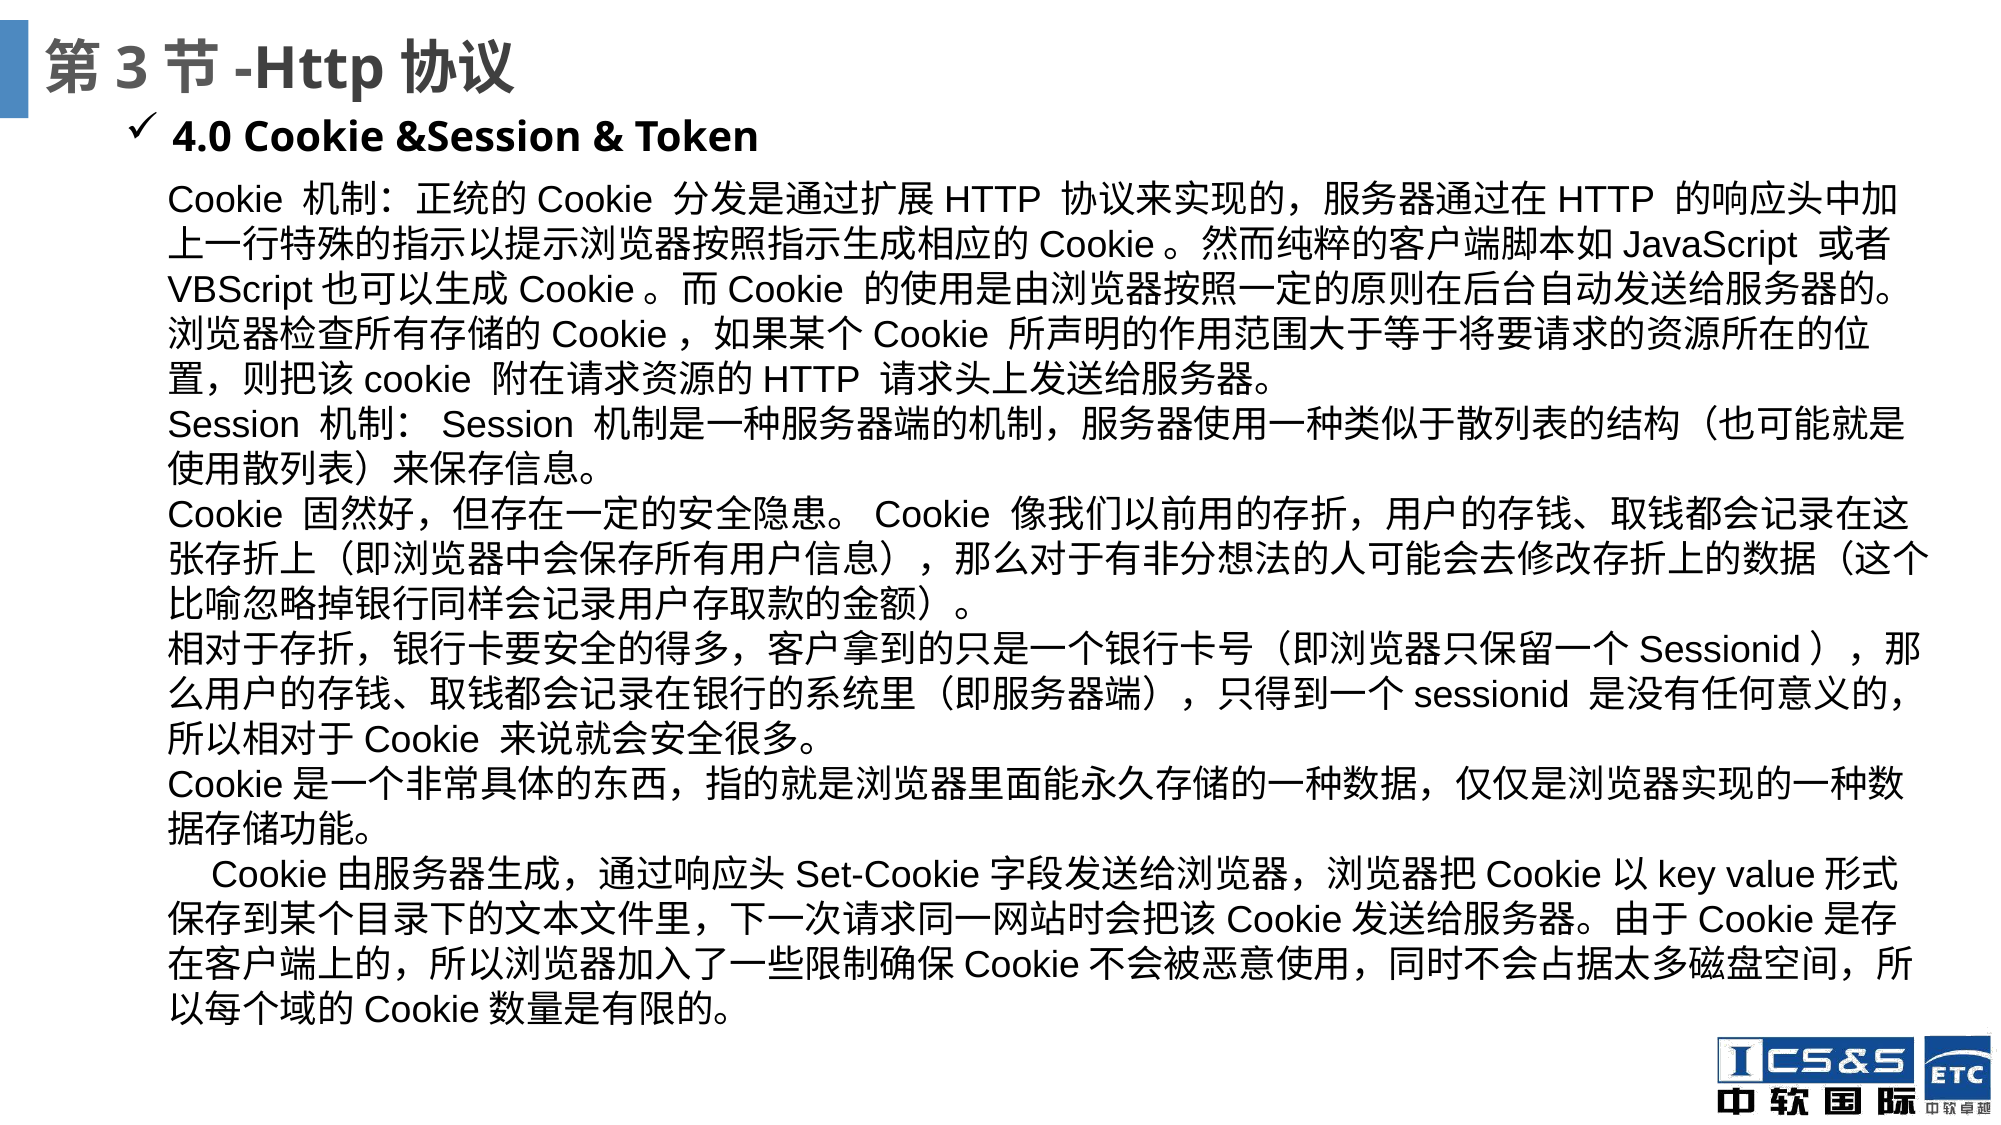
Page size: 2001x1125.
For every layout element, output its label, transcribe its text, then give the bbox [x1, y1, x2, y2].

picture [1706, 1026, 2000, 1125]
text_box Cookie 机制：正统的Cookie 分发是通过扩展HTTP 协议来实现的，服务器通过在HTTP 的响应头中加上一行特殊的指示以提示浏览器按照指示生成相应的Cookie。然而纯粹的客户端脚本如JavaScript 或者VBScript也可以生成Cookie。而Cookie 的使用是由浏览器按照一定的原则在后台自动发送给服务器的。浏览器检查所有存储的Cookie，如果某个Cookie 所声明的作用范围大于等于将要请求的资源所在的位置，则把该cookie 附在请求资源的HTTP 请求头上发送给服务器。 Session 机制：Session 机制是一种服务器端的机制，服务器使用一种类似于散列表的结构（也可能就是使用散列表）来保存信息。 Cookie 固然好，但存在一定的安全隐患。Cookie 像我们以前用的存折，用户的存钱、取钱都会记录在这张存折上（即浏览器中会保存所有用户信息），那么对于有非分想法的人可能会去修改存折上的数据（这个比喻忽略掉银行同样会记录用户存取款的金额）。 相对于存折，银行卡要安全的得多，客户拿到的只是一个银行卡号（即浏览器只保留一个Sessionid），那么用户的存钱、取钱都会记录在银行的系统里（即服务器端），只得到一个sessionid 是没有任何意义的，所以相对于Cookie 来说就会安全很多。 Cookie是一个非常具体的东西，指的就是浏览器里面能永久存储的一种数据，仅仅是浏览器实现的一种数据存储功能。 Cookie由服务器生成，通过响应头Set-Cookie字段发送给浏览器，浏览器把Cookie以key value形式保存到某个目录下的文本文件里，下一次请求同一网站时会把该Cookie发送给服务器。由于Cookie是存在客户端上的，所以浏览器加入了一些限制确保Cookie不会被恶意使用，同时不会占据太多磁盘空间，所以每个域的Cookie数量是有限的。 [152, 167, 1951, 1038]
text_box 4.0 Cookie &Session & Token [110, 101, 775, 167]
title 第3节-Http协议 [28, 20, 1927, 119]
